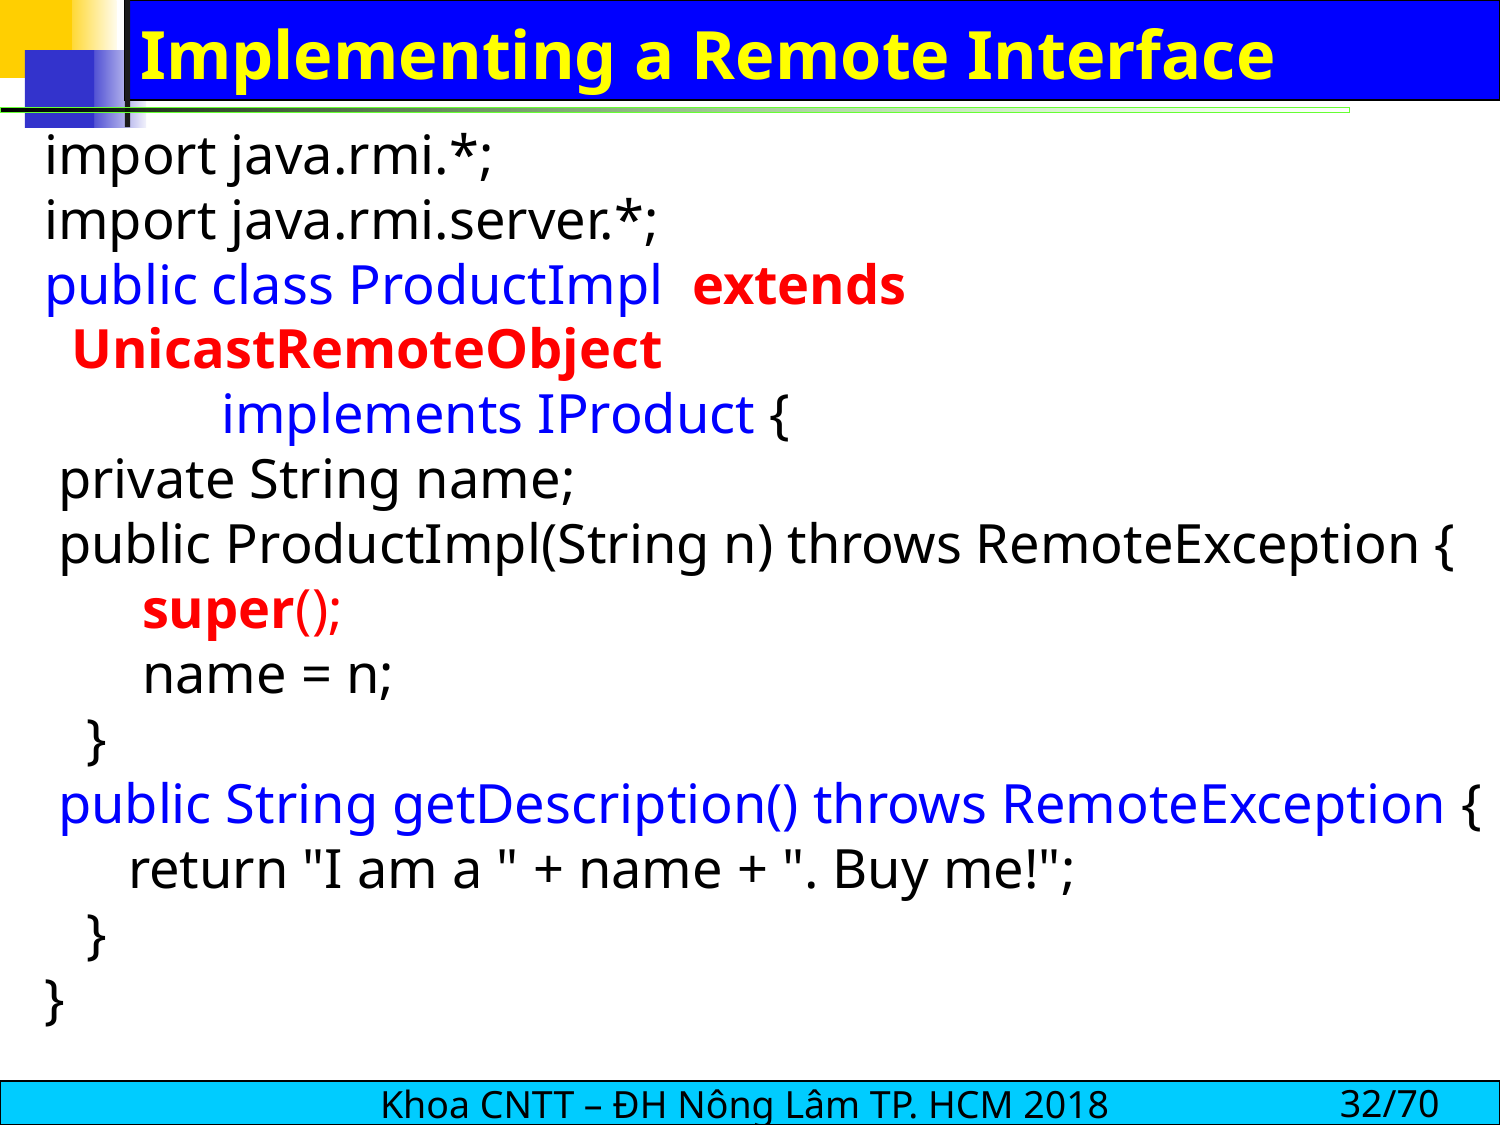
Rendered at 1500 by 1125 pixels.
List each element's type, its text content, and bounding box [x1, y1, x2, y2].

title Implementing a Remote Interface [124, 12, 1467, 101]
list import java.rmi.*; import java.rmi.server.*; public class ProductImpl extends UnicastRemoteObject implements IProduct { private String name; public ProductImpl(String n) throws RemoteException { super(); name = n; } public String getDescription() throws RemoteException { return "I am a " + name + ". Buy me!"; } } [0, 112, 1500, 1073]
